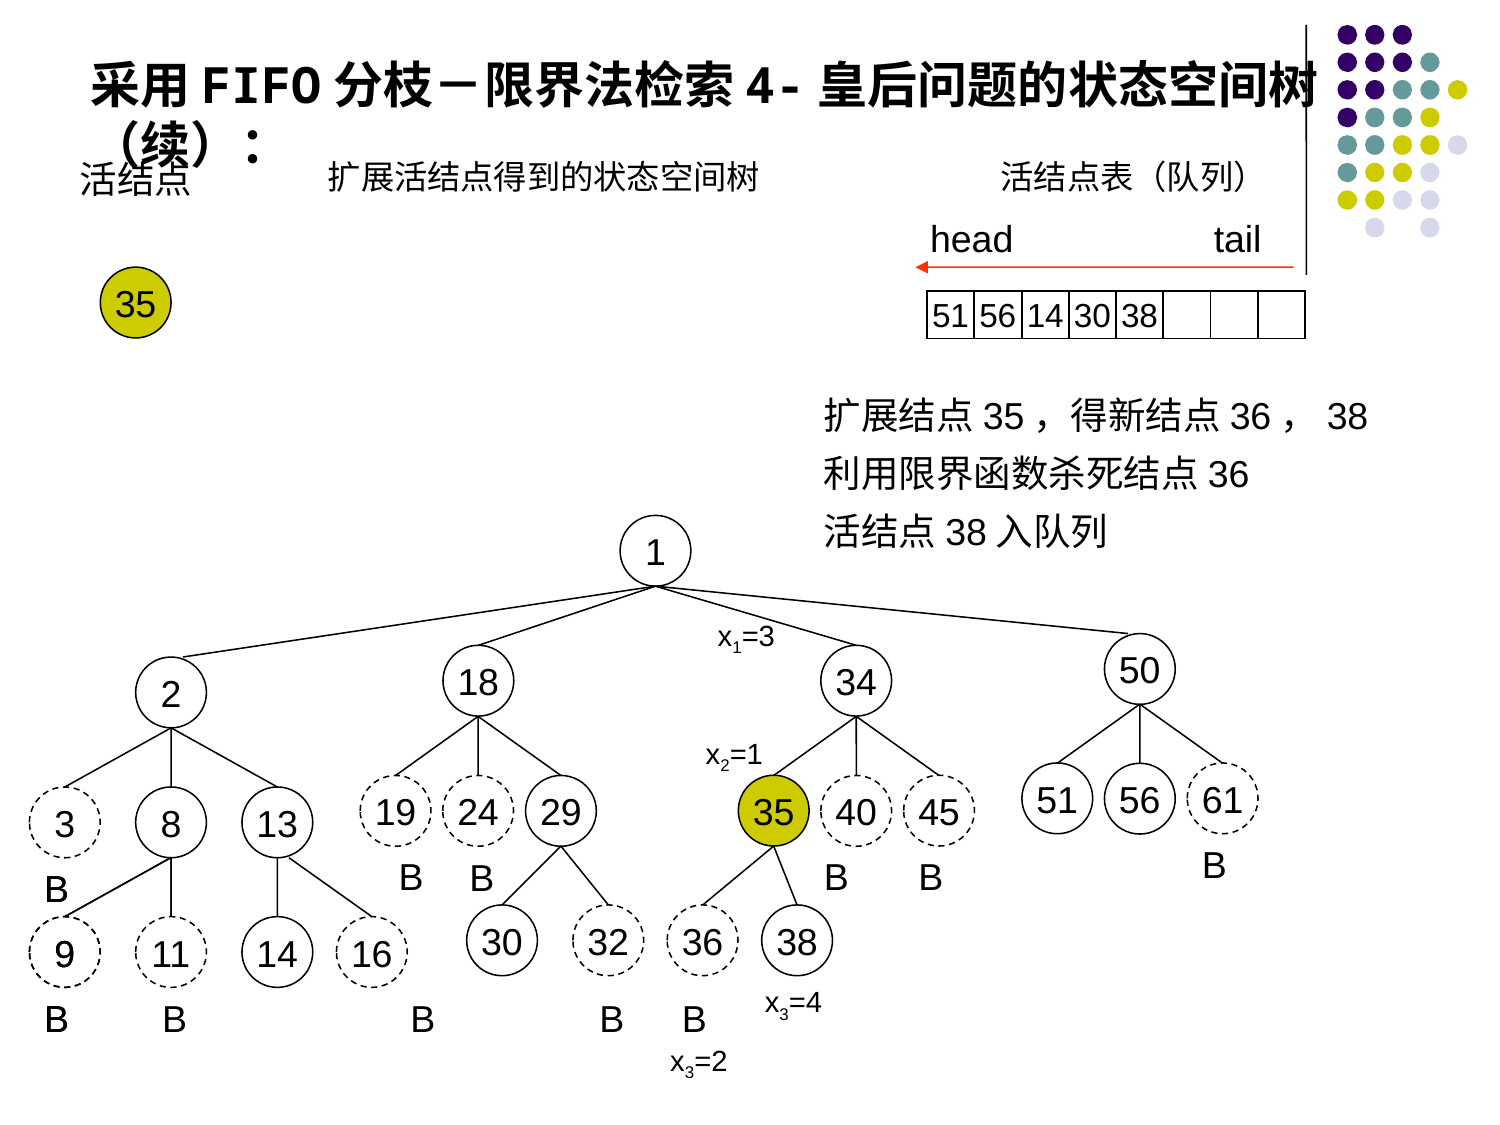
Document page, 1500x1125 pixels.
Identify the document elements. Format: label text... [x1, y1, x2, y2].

text_box B [584, 987, 667, 1048]
text_box B [667, 987, 774, 1034]
text_box 45 [903, 775, 975, 846]
text_box 51 [1021, 762, 1093, 834]
text_box 3 [29, 787, 101, 857]
text_box 35 [100, 267, 172, 338]
text_box 14 [241, 916, 313, 988]
text_box B [29, 857, 136, 918]
title 采用FIFO分枝－限界法检索4-皇后问题的状态空间树（续）： [74, 45, 1471, 138]
text_box B [903, 846, 1010, 906]
text_box B [809, 846, 903, 906]
text_box x3=4 [749, 976, 869, 1031]
text_box 34 [820, 645, 892, 717]
text_box 9 [29, 916, 101, 987]
text_box 扩展结点35，得新结点36，38 利用限界函数杀死结点36 活结点38入队列 [809, 385, 1471, 560]
text_box 38 [1116, 290, 1163, 339]
text_box 8 [135, 786, 207, 858]
text_box 30 [1068, 290, 1116, 339]
text_box B [29, 987, 136, 1048]
text_box x1=3 [702, 609, 821, 665]
text_box 扩展活结点得到的状态空间树 [312, 148, 786, 204]
text_box x3=2 [655, 1034, 774, 1090]
text_box B [395, 987, 502, 1048]
text_box x2=1 [690, 727, 809, 783]
text_box 56 [975, 290, 1021, 339]
text_box 29 [525, 775, 597, 847]
text_box 50 [1104, 633, 1176, 705]
text_box 活结点表（队列） [986, 148, 1317, 204]
text_box 13 [241, 787, 313, 858]
text_box 2 [135, 657, 207, 728]
text_box [1258, 290, 1305, 339]
text_box B [454, 846, 561, 907]
text_box 35 [738, 783, 810, 847]
text_box B [147, 987, 254, 1048]
text_box 40 [820, 775, 892, 846]
text_box 24 [442, 775, 514, 846]
text_box B [383, 846, 454, 906]
text_box 30 [466, 904, 538, 976]
text_box 18 [442, 645, 514, 717]
text_box 56 [1104, 763, 1176, 835]
text_box 活结点 [64, 148, 231, 209]
text_box 36 [667, 904, 739, 976]
text_box B [1187, 834, 1294, 894]
text_box [1210, 290, 1258, 339]
text_box 38 [761, 904, 833, 976]
text_box tail [1198, 207, 1341, 268]
text_box 11 [135, 916, 207, 987]
text_box 51 [927, 290, 975, 339]
text_box head [915, 207, 1057, 268]
text_box 32 [572, 904, 644, 976]
text_box 19 [360, 775, 431, 846]
text_box [1163, 290, 1210, 339]
text_box 16 [336, 916, 408, 988]
text_box 14 [1021, 290, 1068, 339]
text_box [916, 268, 928, 274]
text_box 1 [620, 515, 691, 586]
text_box 61 [1187, 762, 1259, 834]
